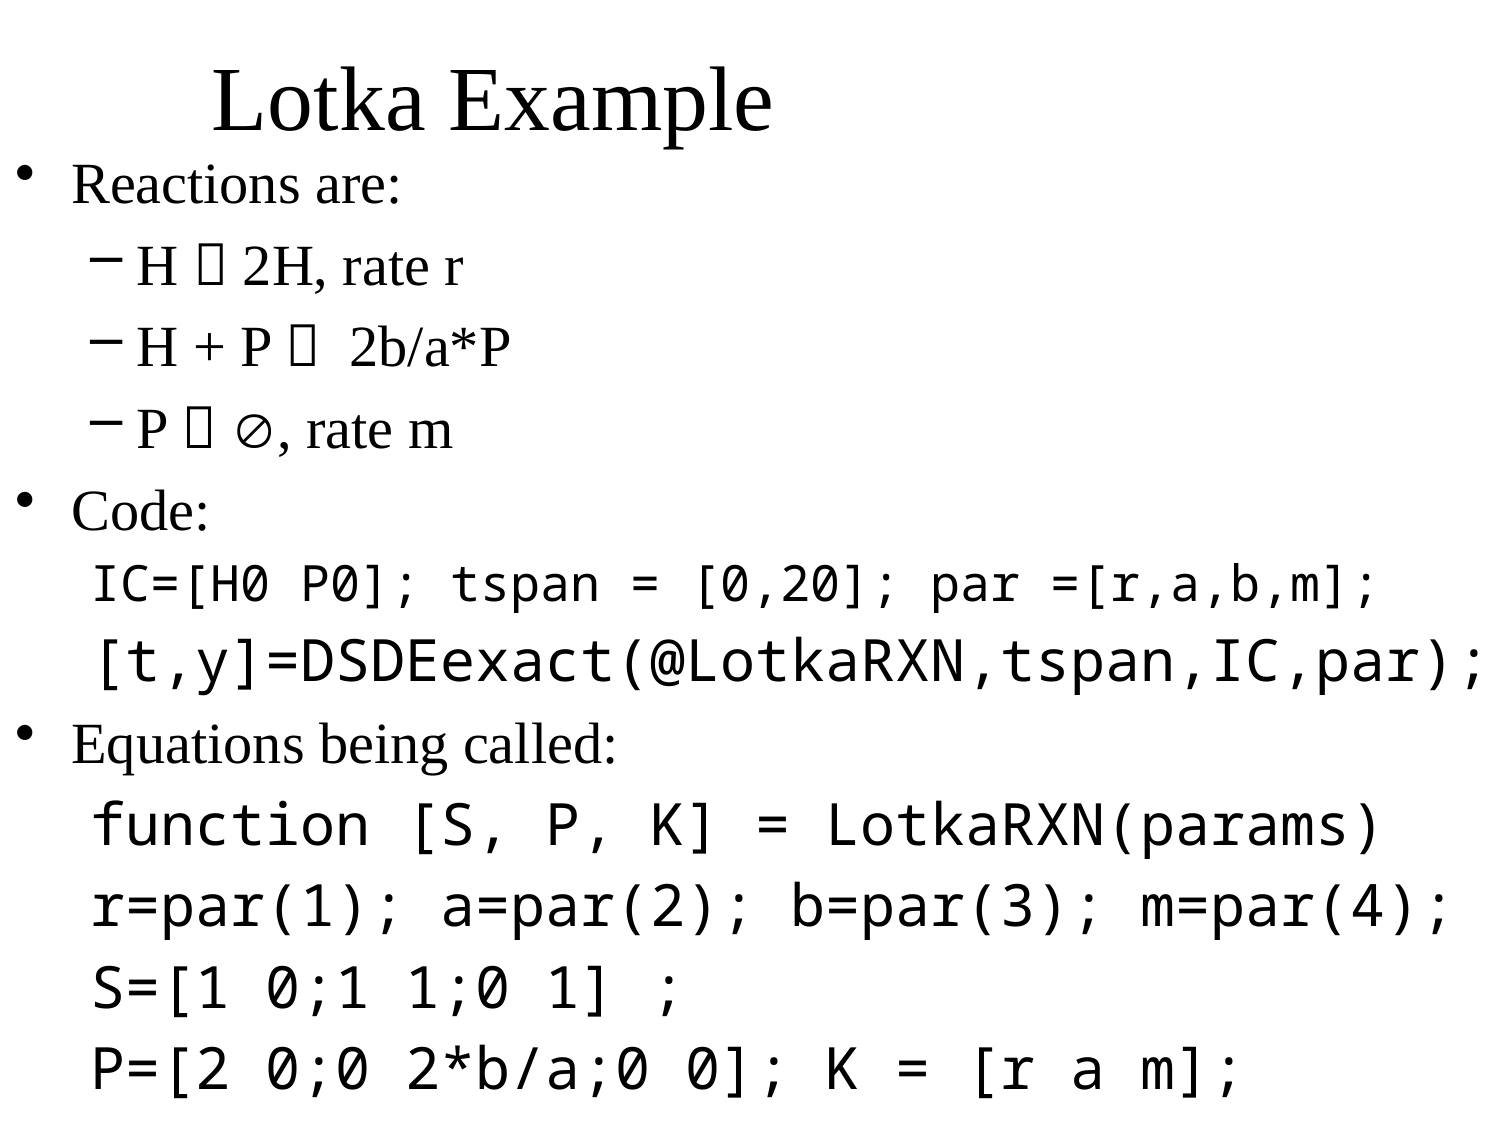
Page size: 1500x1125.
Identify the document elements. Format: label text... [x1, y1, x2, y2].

list Reactions are: H  2H, rate r H + P  2b/a*P P  , rate m Code: IC=[H0 P0]; tspan = [0,20]; par =[r,a,b,m]; [t,y]=DSDEexact(@LotkaRXN,tspan,IC,par); Equations being called: function [S, P, K] = LotkaRXN(params) r=par(1); a=par(2); b=par(3); m=par(4); S=[1 0;1 1;0 1] ; P=[2 0;0 2*b/a;0 0]; K = [r a m]; [0, 137, 1500, 1125]
title Lotka Example [99, 0, 888, 137]
